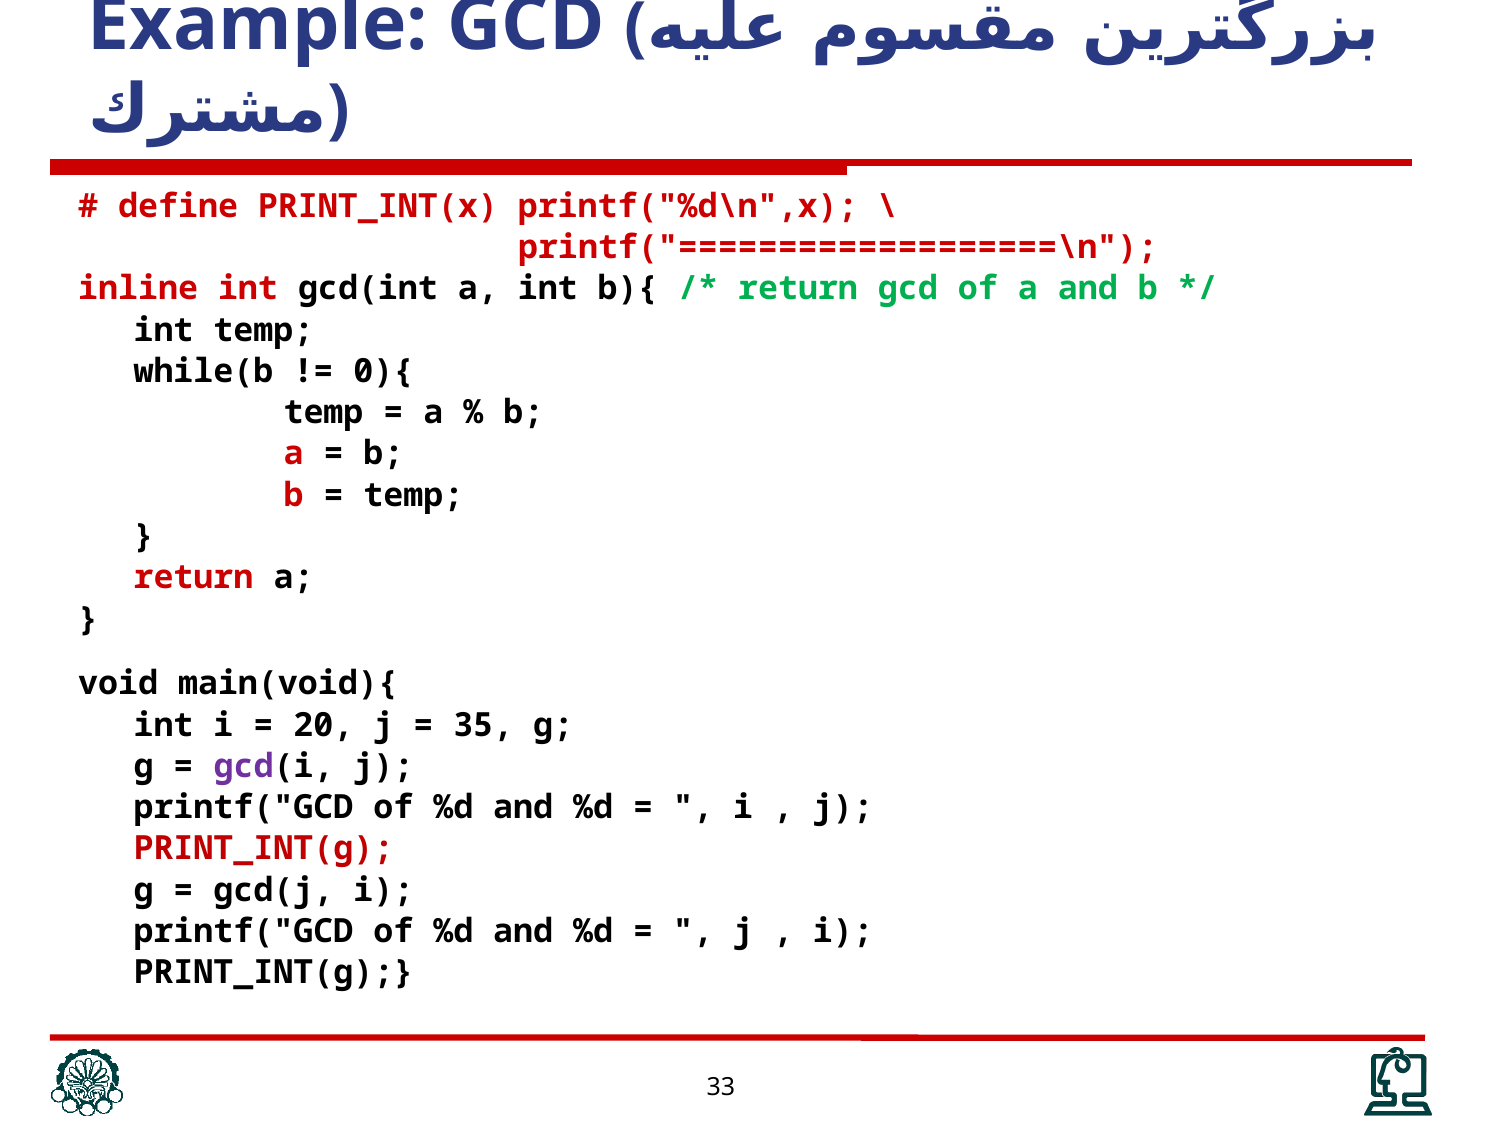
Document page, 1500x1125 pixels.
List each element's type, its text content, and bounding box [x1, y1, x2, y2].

text_box 33 [650, 1062, 750, 1103]
picture [1362, 1045, 1438, 1119]
text_box Example: GCD (بزرگترين مقسوم عليه مشترك) [73, 26, 1438, 152]
text_box # define PRINT_INT(x) printf("%d\n",x); \ printf("===================\n"); inline int gcd(int a, int b){ /* return gcd of a and b */ int temp; while(b != 0){ temp = a % b; a = b; b = temp; } return a; } void main(void){ int i = 20, j = 35, g; g = gcd(i, j); printf("GCD of %d and %d = ", i , j); PRINT_INT(g); g = gcd(j, i); printf("GCD of %d and %d = ", j , i); PRINT_INT(g);} [62, 184, 1438, 1024]
picture [50, 1047, 125, 1118]
